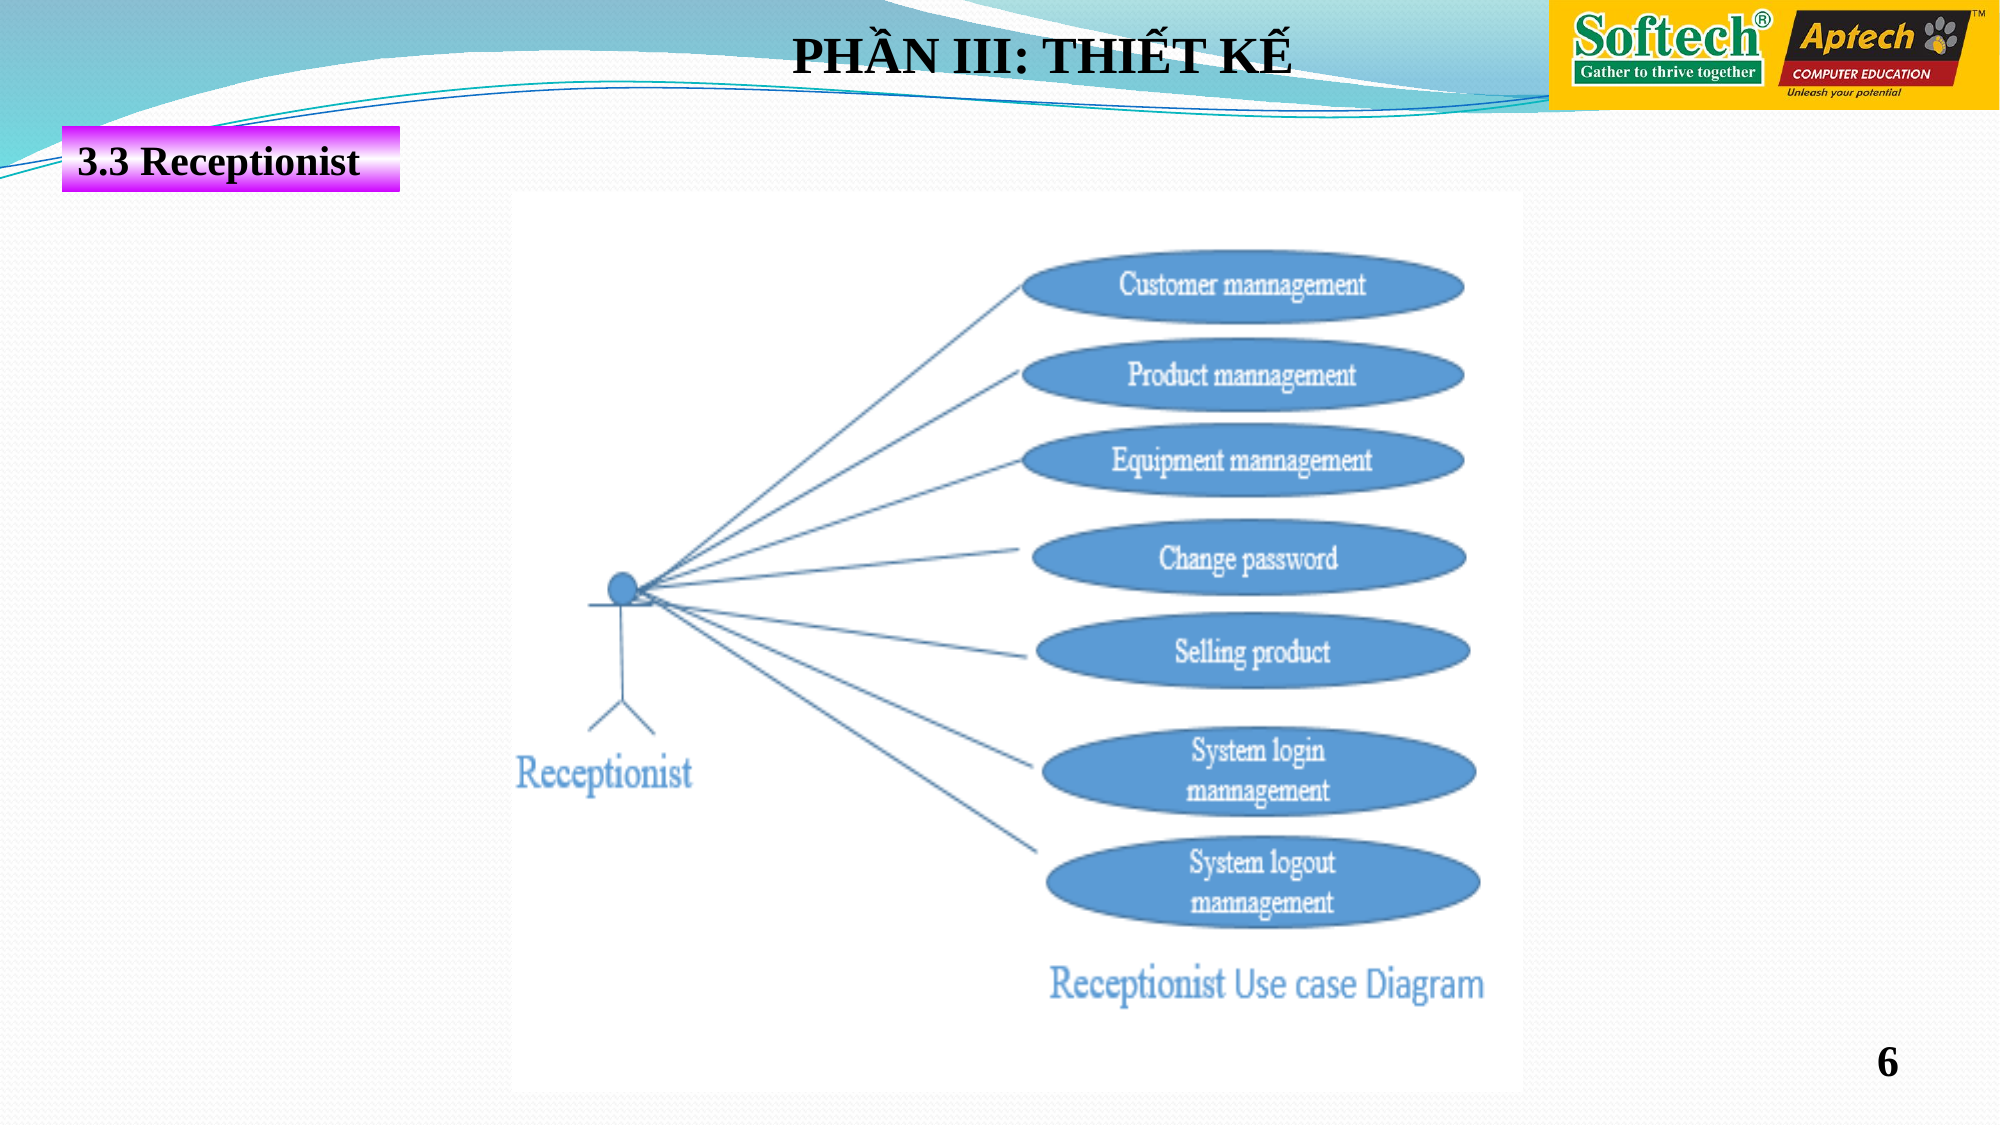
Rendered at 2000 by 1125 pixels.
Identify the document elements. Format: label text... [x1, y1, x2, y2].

picture [1548, 0, 2000, 110]
picture [511, 191, 1523, 1093]
text_box PHẦN III: THIẾT KẾ [512, 12, 1541, 93]
text_box 3.3 Receptionist [62, 126, 400, 192]
text_box 6 [1862, 1025, 1963, 1093]
